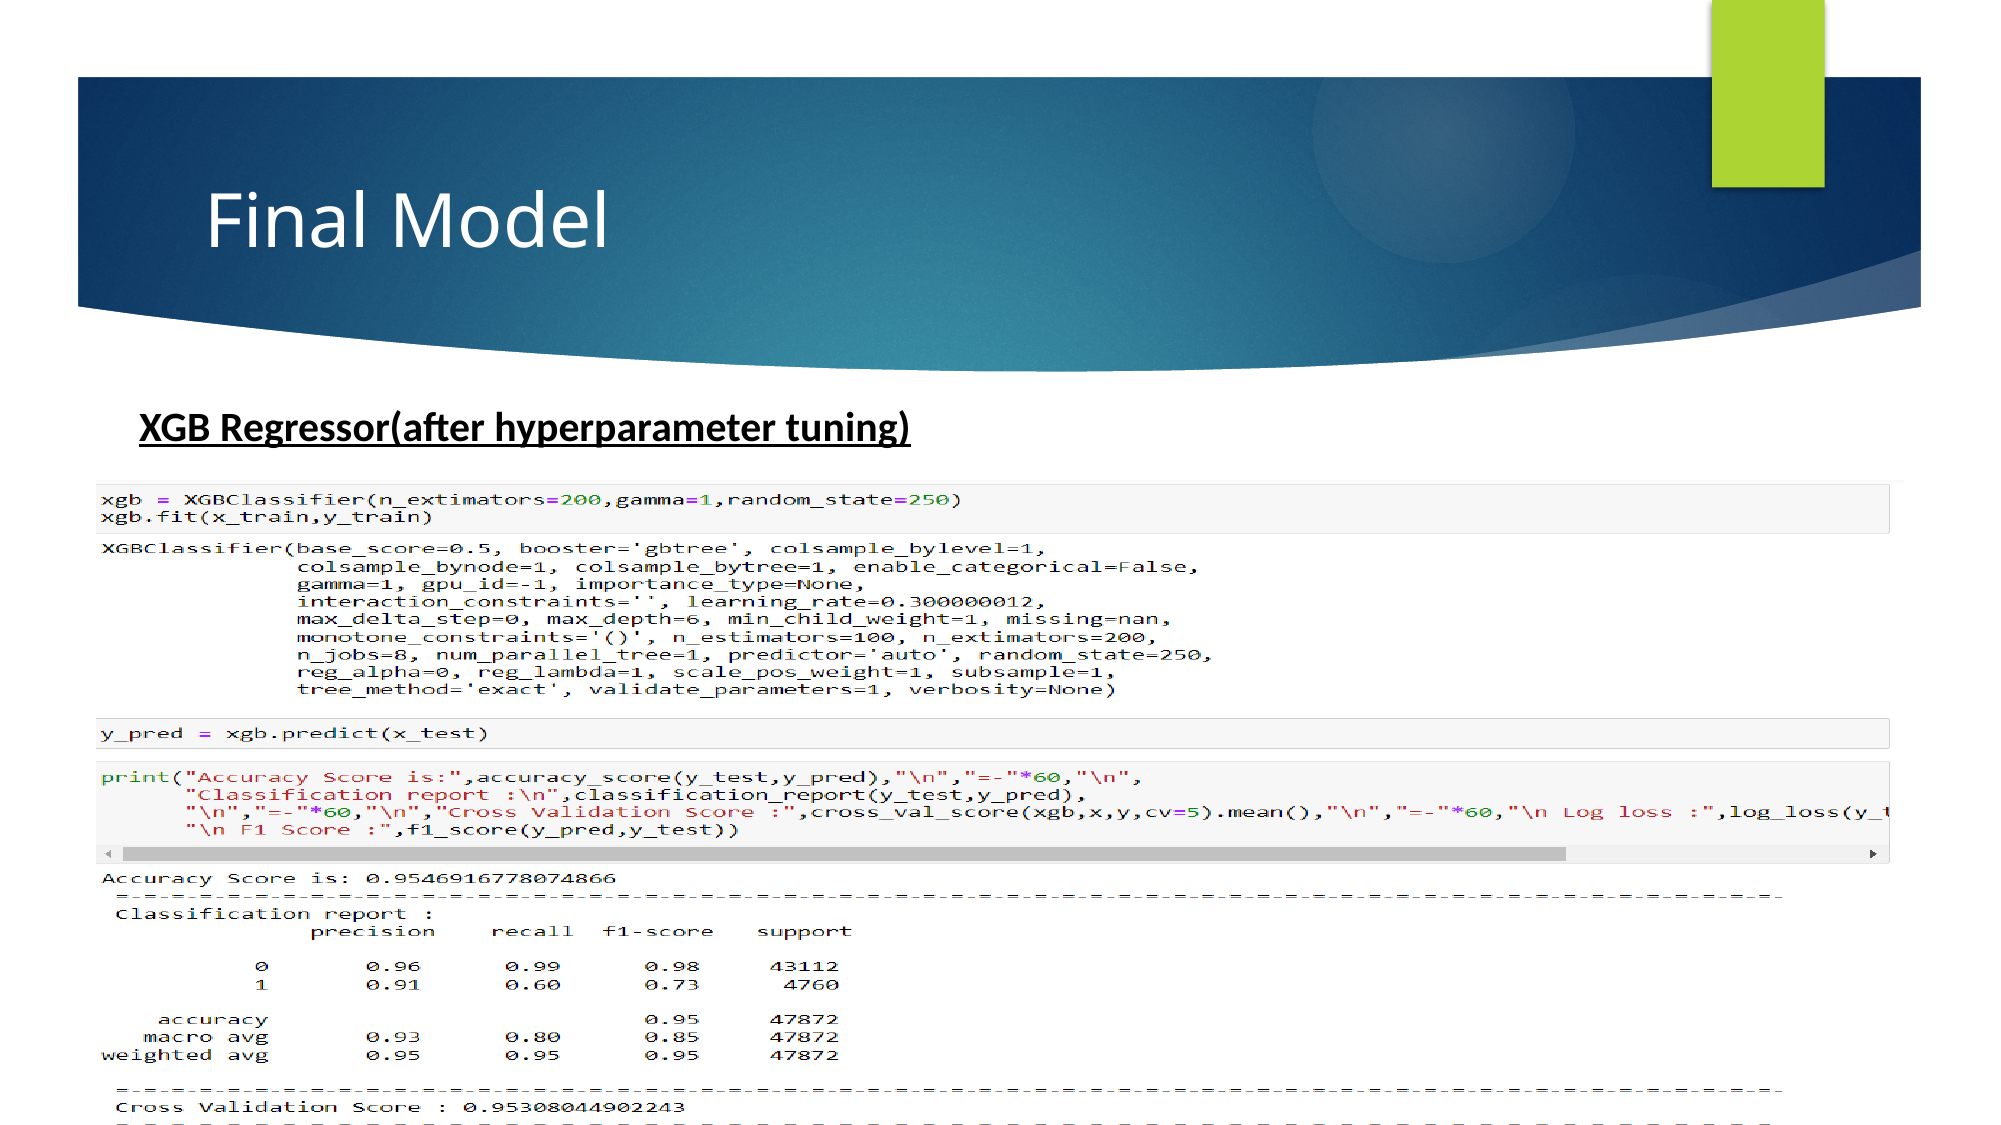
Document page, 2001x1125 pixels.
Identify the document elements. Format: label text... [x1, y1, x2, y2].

picture [95, 480, 1904, 1125]
list XGB Regressor(after hyperparameter tuning) [0, 392, 1050, 450]
title Final Model [189, 159, 1627, 276]
